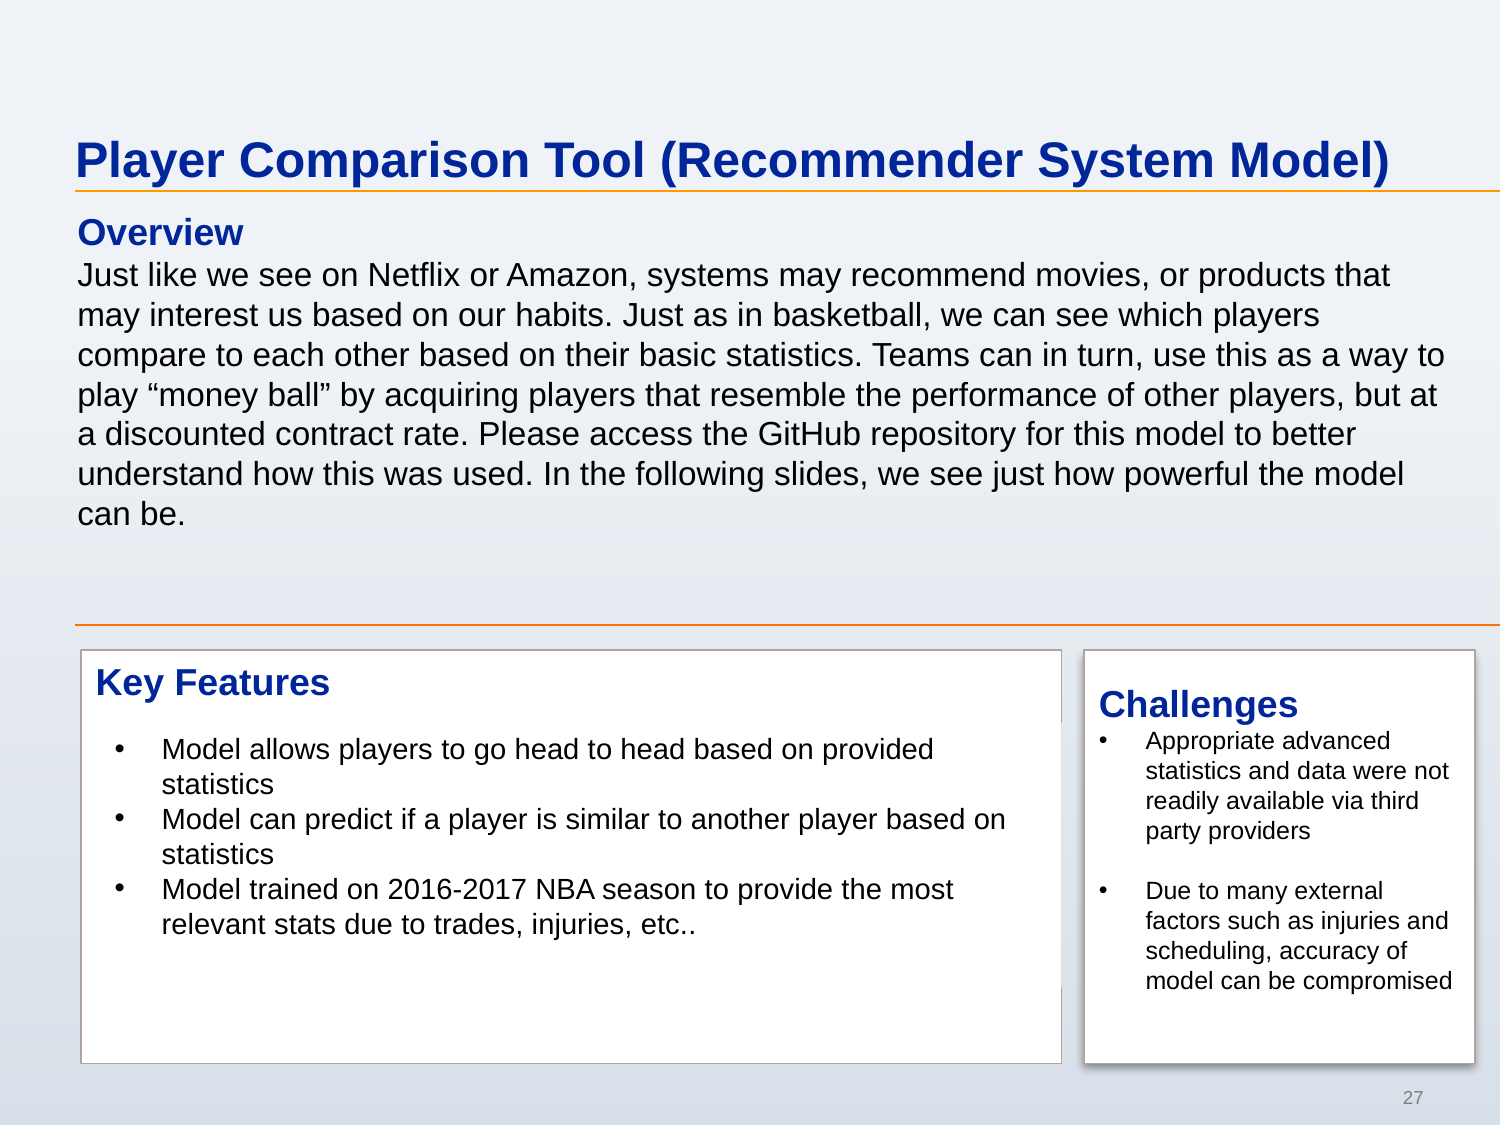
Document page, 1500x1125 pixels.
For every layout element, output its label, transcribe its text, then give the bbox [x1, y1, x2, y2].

title Player Comparison Tool (Recommender System Model) [75, 24, 1463, 188]
text_box Overview Just like we see on Netflix or Amazon, systems may recommend movies, or products that may interest us based on our habits. Just as in basketball, we can see which players compare to each other based on their basic statistics. Teams can in turn, use this as a way to play “money ball” by acquiring players that resemble the performance of other players, but at a discounted contract rate. Please access the GitHub repository for this model to better understand how this was used. In the following slides, we see just how powerful the model can be. [60, 198, 1465, 627]
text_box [80, 649, 1062, 1064]
text_box Challenges Appropriate advanced statistics and data were not readily available via third party providers Due to many external factors such as injuries and scheduling, accuracy of model can be compromised [1082, 648, 1477, 1066]
